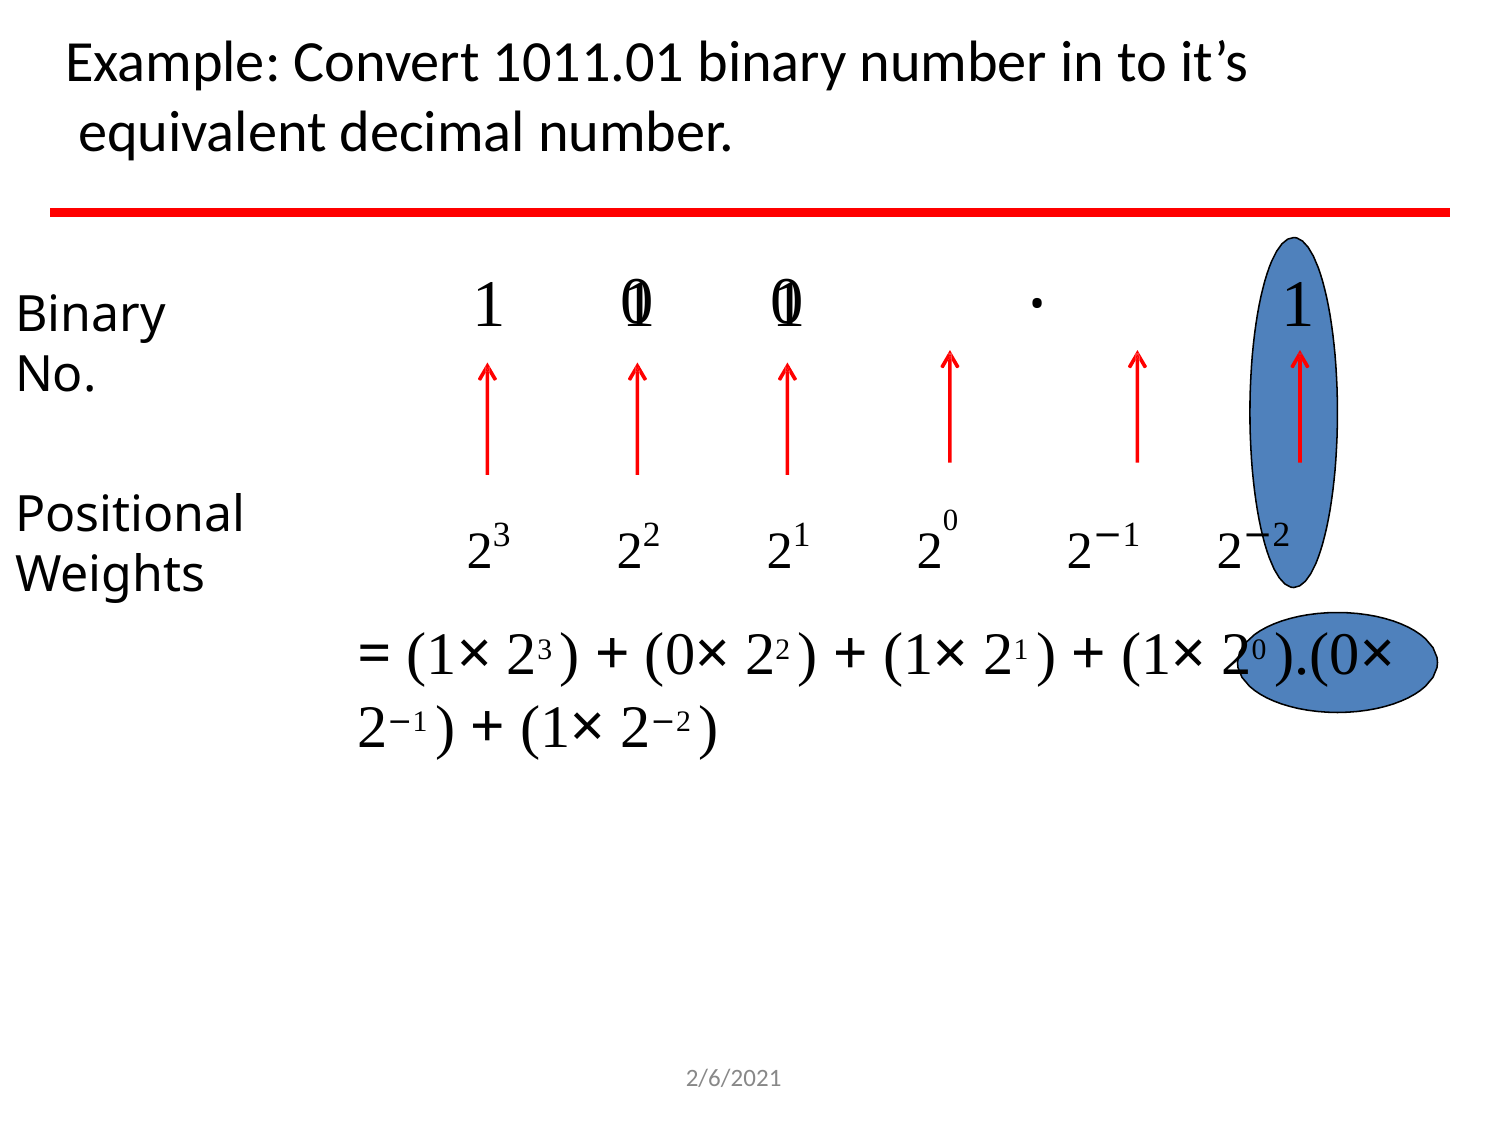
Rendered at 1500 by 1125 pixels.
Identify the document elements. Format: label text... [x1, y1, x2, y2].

text_box 1 1 1 [470, 257, 966, 342]
text_box [628, 362, 647, 475]
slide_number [683, 1060, 817, 1090]
text_box 0 0 [618, 254, 1153, 340]
text_box [1128, 350, 1147, 463]
text_box Positional Weights [12, 479, 417, 544]
text_box [778, 362, 797, 475]
text_box [940, 350, 960, 463]
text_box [1249, 237, 1338, 588]
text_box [1237, 612, 1438, 713]
text_box Binary No. [12, 279, 246, 344]
text_box Example: Convert 1011.01 binary number in to it’s equivalent decimal number. [62, 21, 1257, 166]
text_box . [1025, 229, 1053, 325]
text_box 23 22 21 20 2−1 2−2 [449, 452, 1244, 531]
text_box [478, 362, 497, 475]
text_box = (1× 23 ) + (0× 22 ) + (1× 21 ) + (1× 20 ).(0× 2−1 ) + (1× 2−2 ) [350, 611, 1237, 689]
